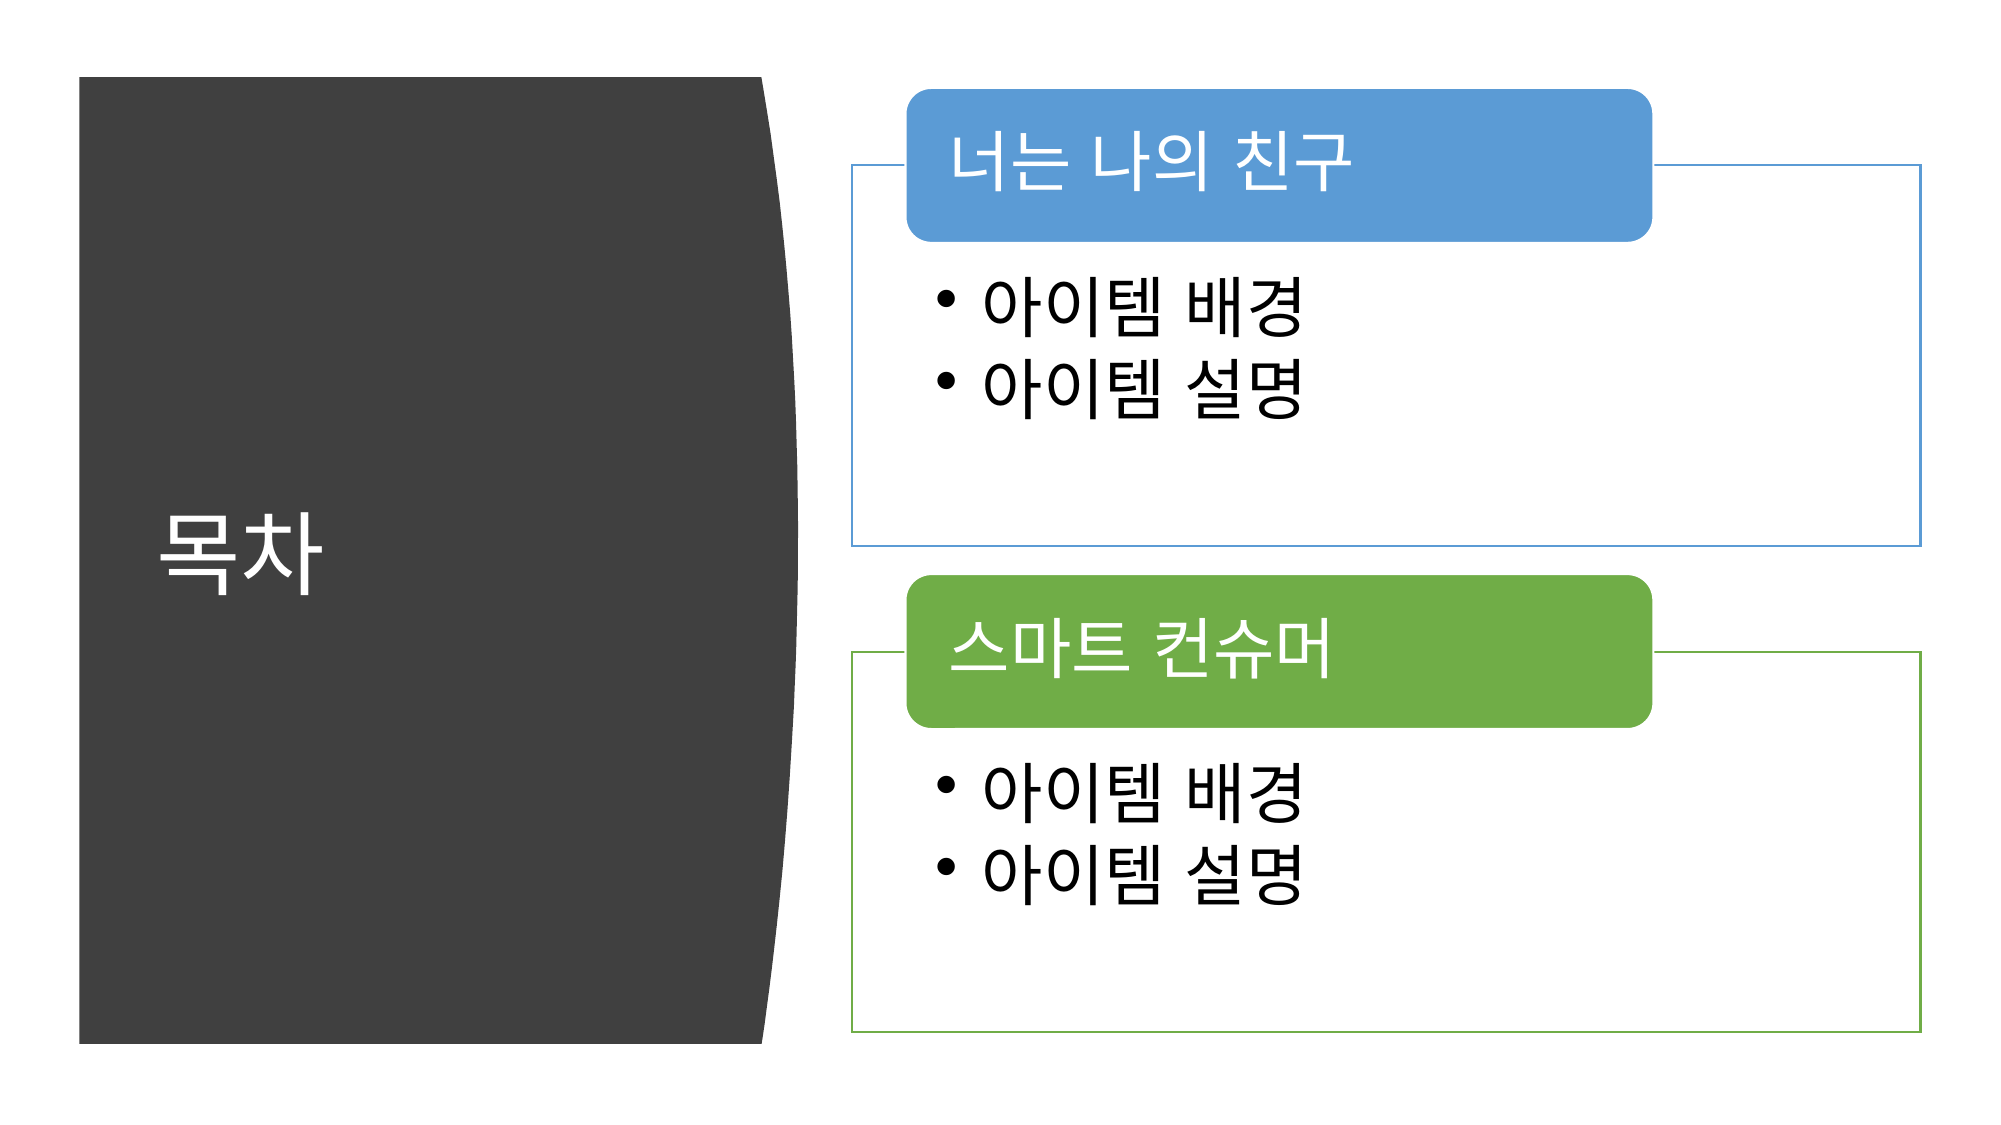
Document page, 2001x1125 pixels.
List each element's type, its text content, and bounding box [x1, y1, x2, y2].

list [852, 77, 1921, 1043]
text_box [78, 76, 800, 1045]
title 목차 [141, 166, 702, 953]
